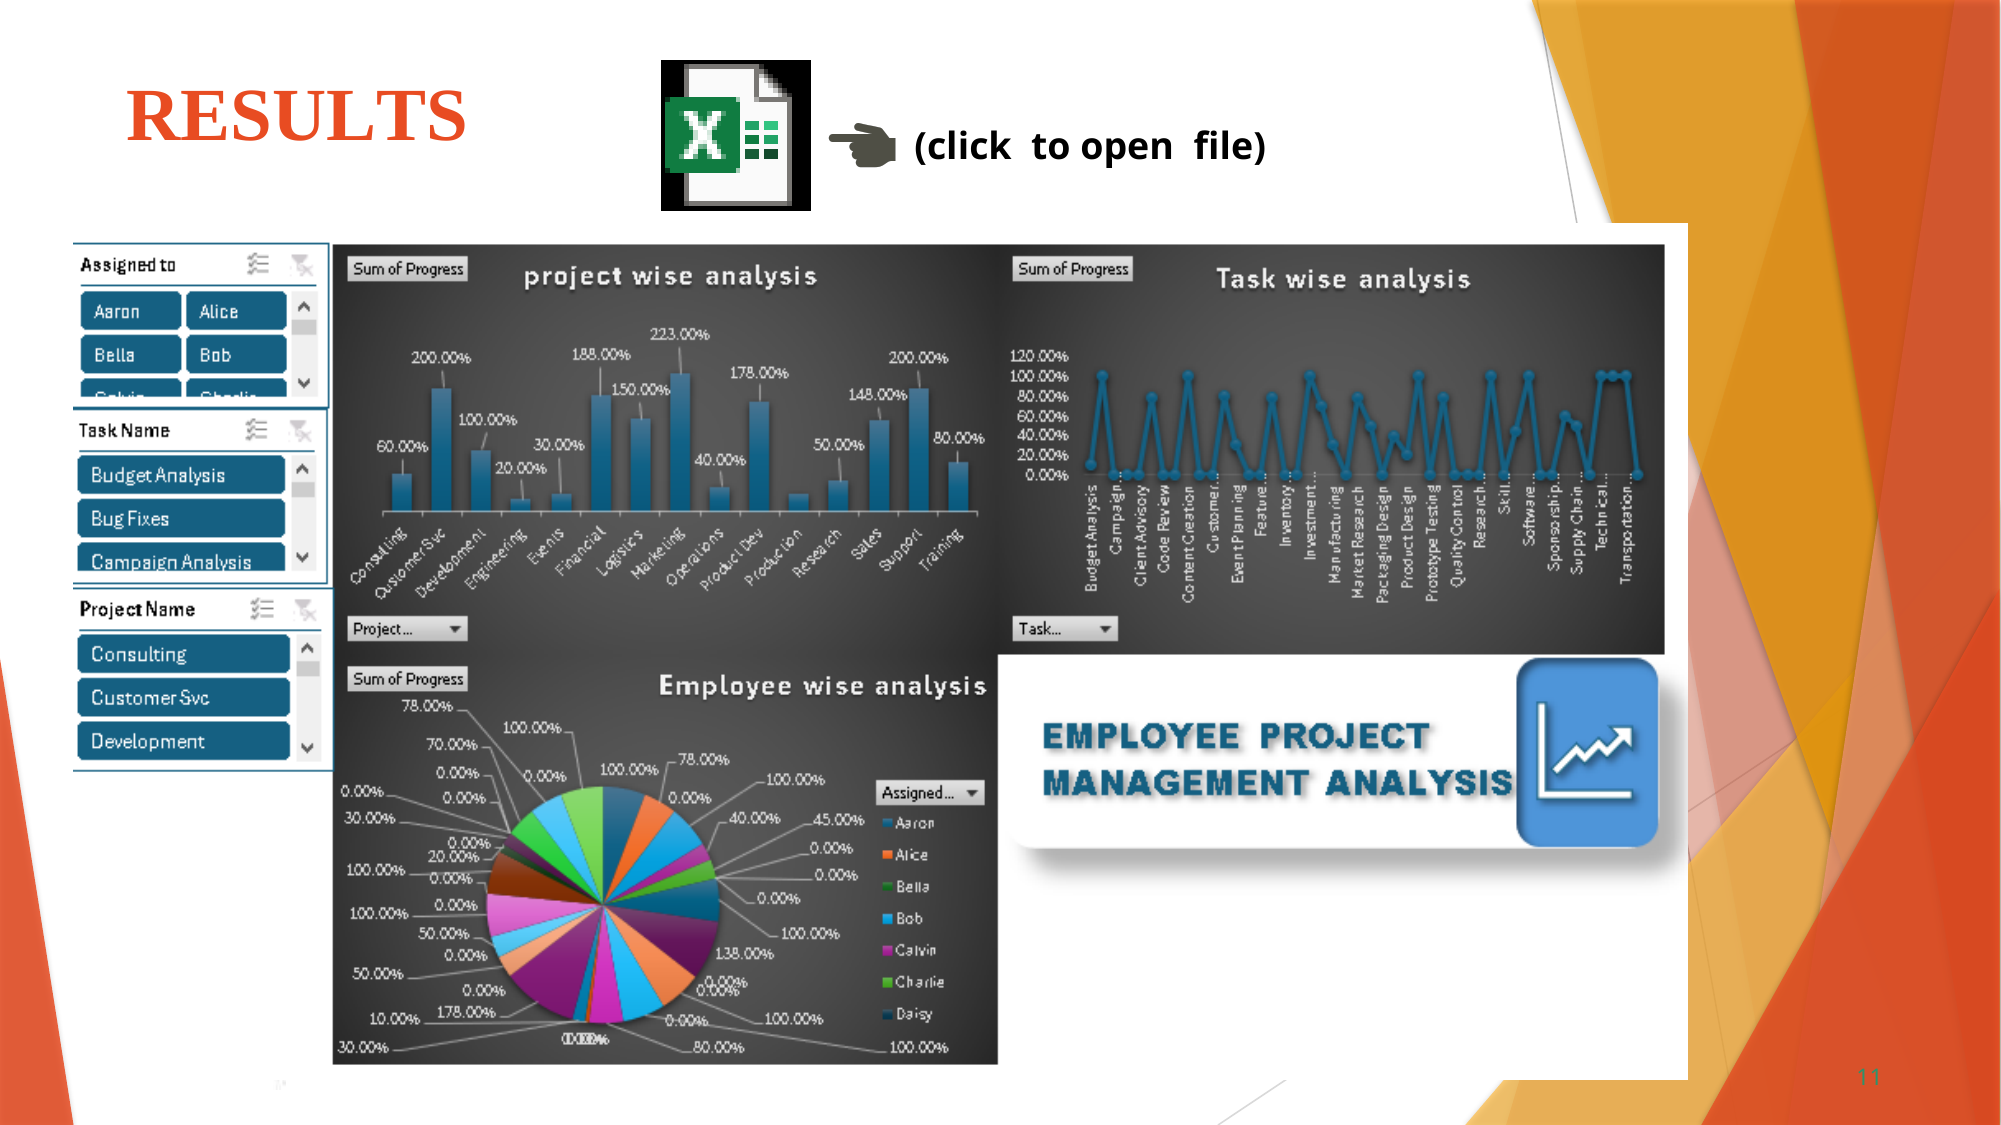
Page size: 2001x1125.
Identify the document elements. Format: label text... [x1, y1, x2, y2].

title RESULTS [123, 63, 524, 222]
picture [73, 223, 1688, 1091]
text_box (click to open file) [905, 114, 1412, 175]
text_box 11 [1849, 1061, 1888, 1095]
picture [825, 106, 901, 183]
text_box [642, 60, 825, 497]
